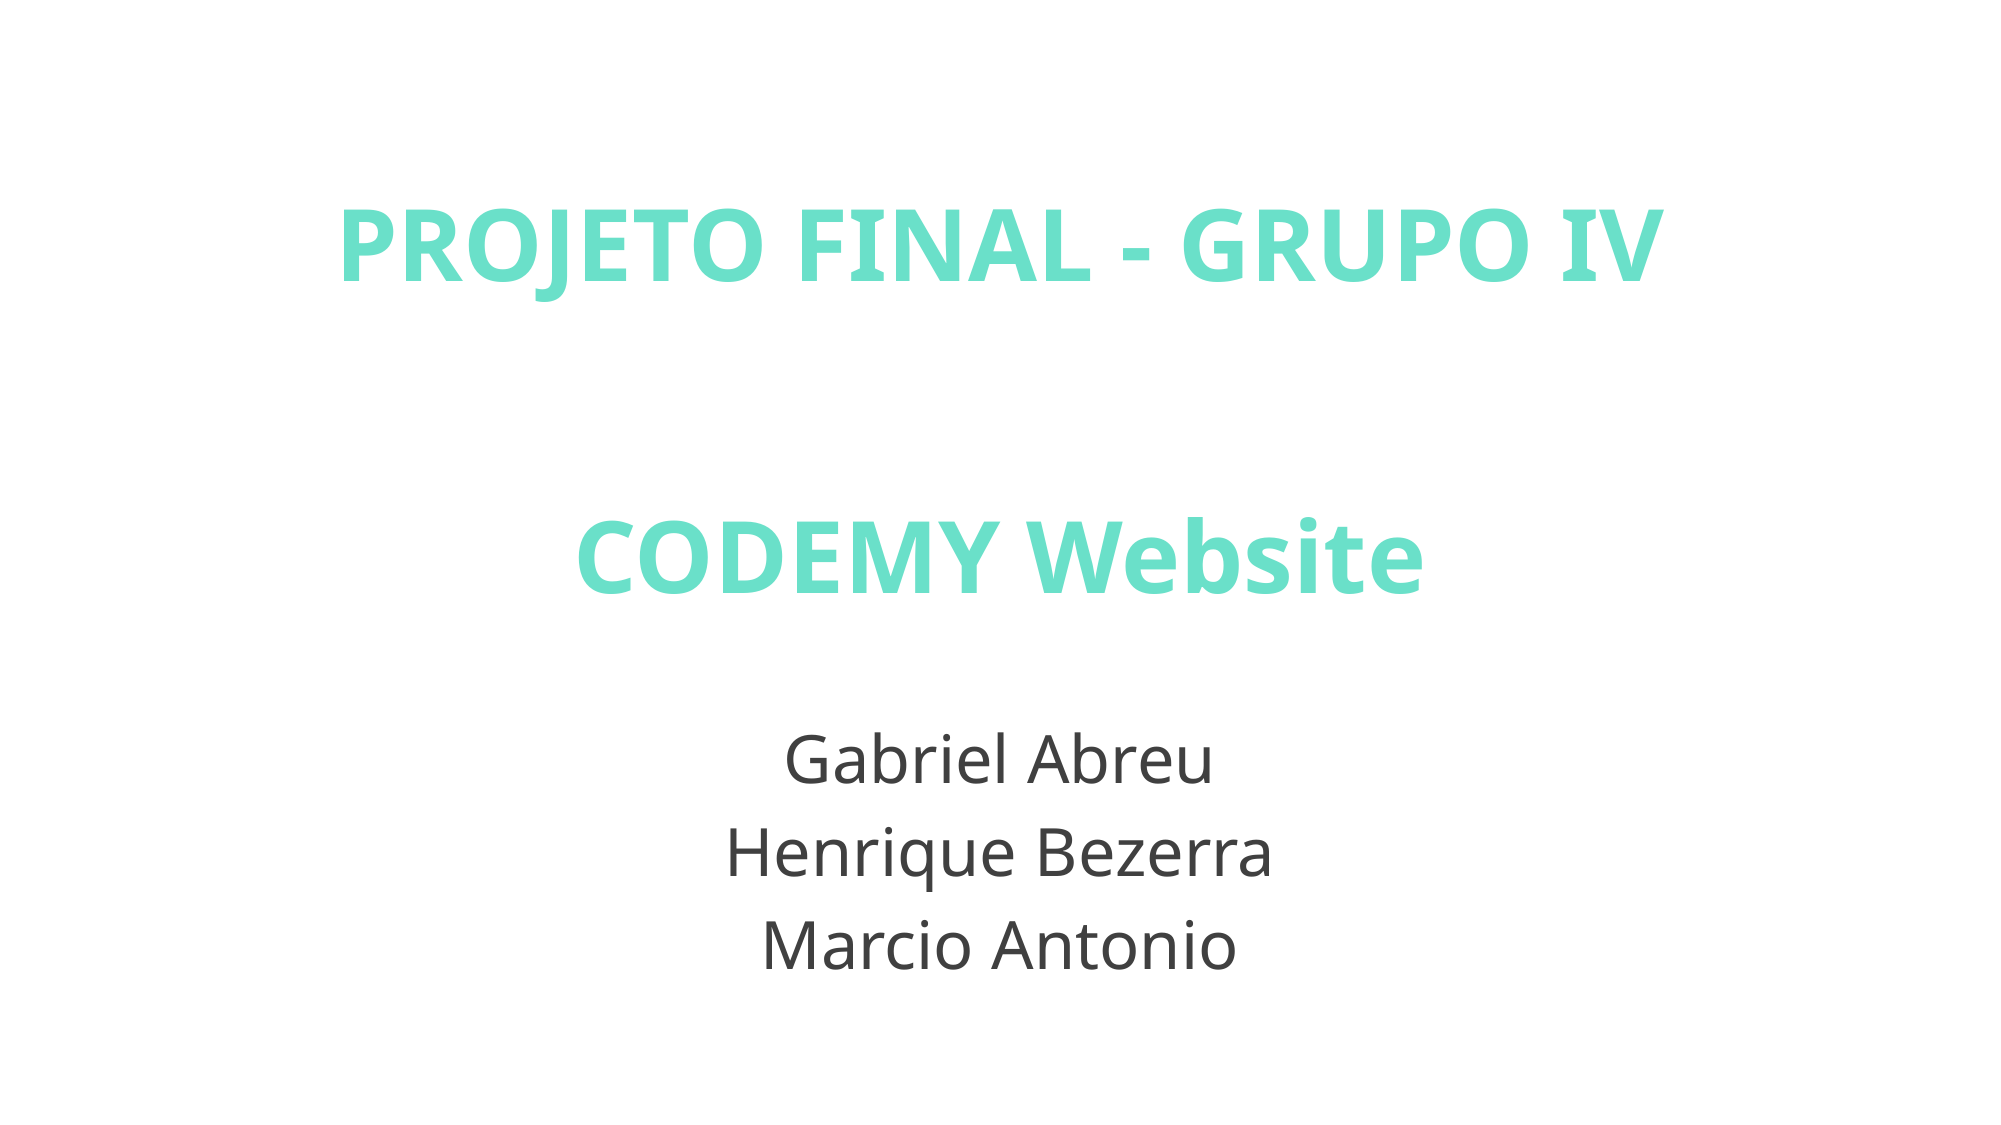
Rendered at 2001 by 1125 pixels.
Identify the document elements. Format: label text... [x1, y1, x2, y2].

title PROJETO FINAL - GRUPO IV CODEMY Website [0, 44, 2000, 621]
subtitle Gabriel Abreu Henrique Bezerra Marcio Antonio [0, 718, 2000, 991]
